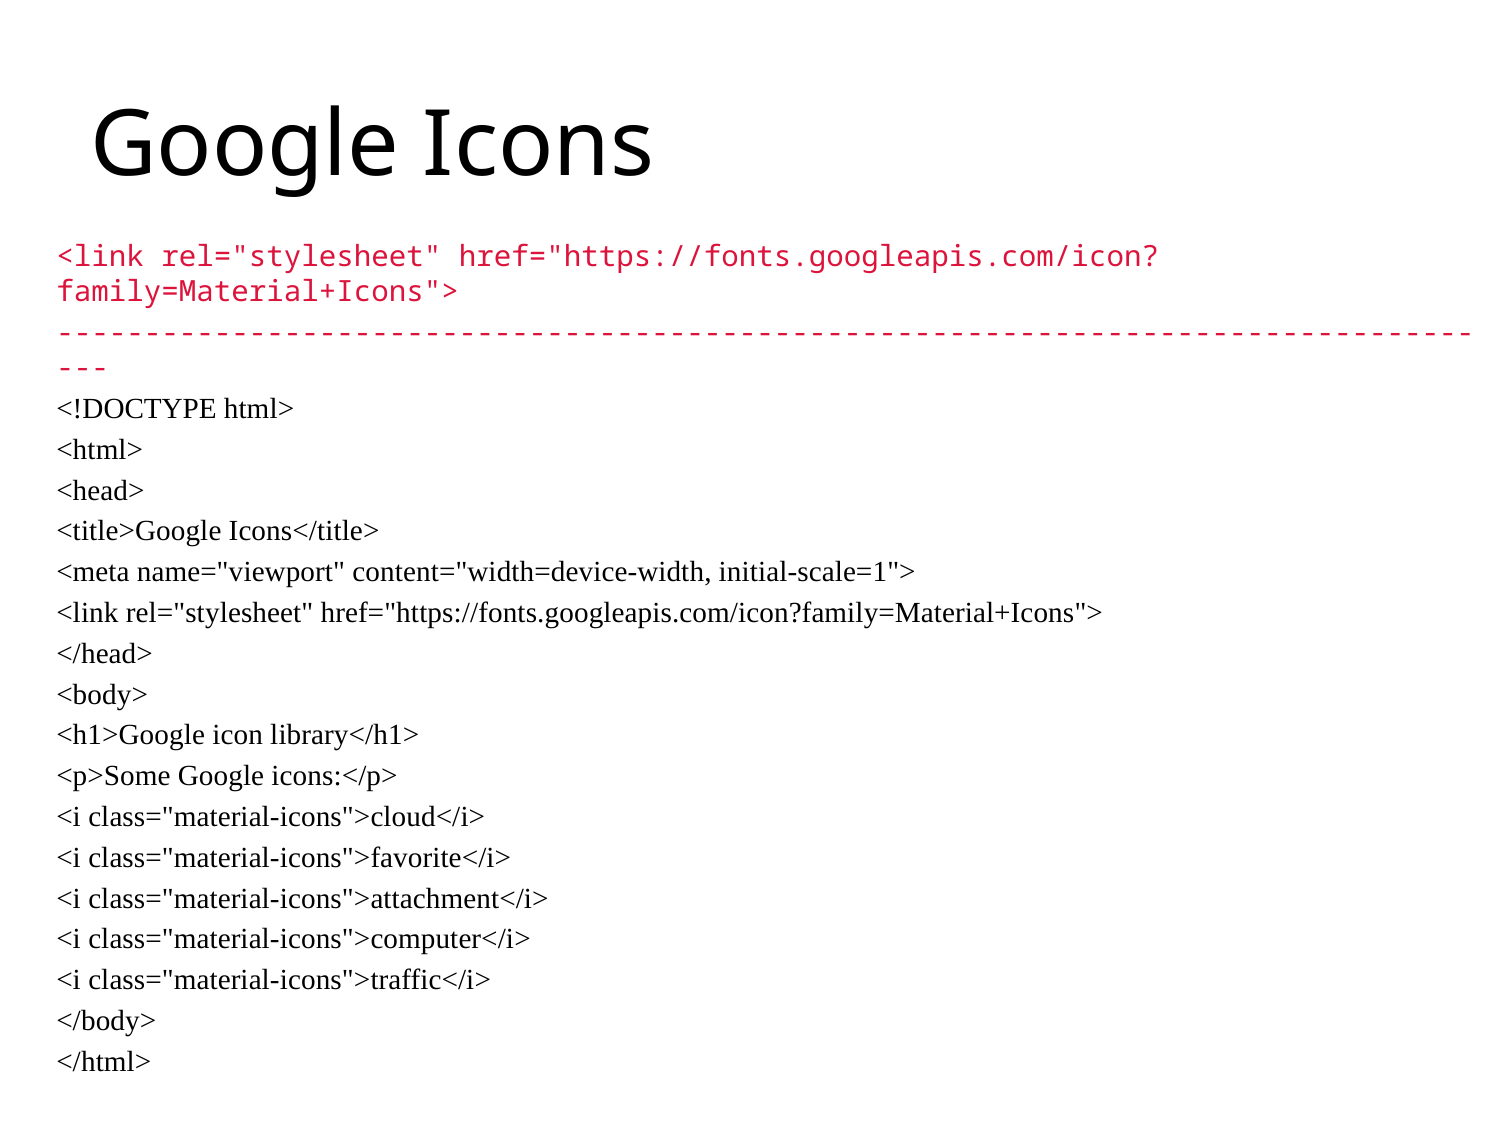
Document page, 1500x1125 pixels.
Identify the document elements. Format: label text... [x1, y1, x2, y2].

list <link rel="stylesheet" href="https://fonts.googleapis.com/icon?family=Material+Icons"> ------------------------------------------------------------------------------------ <!DOCTYPE html> <html> <head> <title>Google Icons</title> <meta name="viewport" content="width=device-width, initial-scale=1"> <link rel="stylesheet" href="https://fonts.googleapis.com/icon?family=Material+Icons"> </head> <body> <h1>Google icon library</h1> <p>Some Google icons:</p> <i class="material-icons">cloud</i> <i class="material-icons">favorite</i> <i class="material-icons">attachment</i> <i class="material-icons">computer</i> <i class="material-icons">traffic</i> </body> </html> [41, 230, 1500, 973]
text_box [74, 42, 1425, 231]
